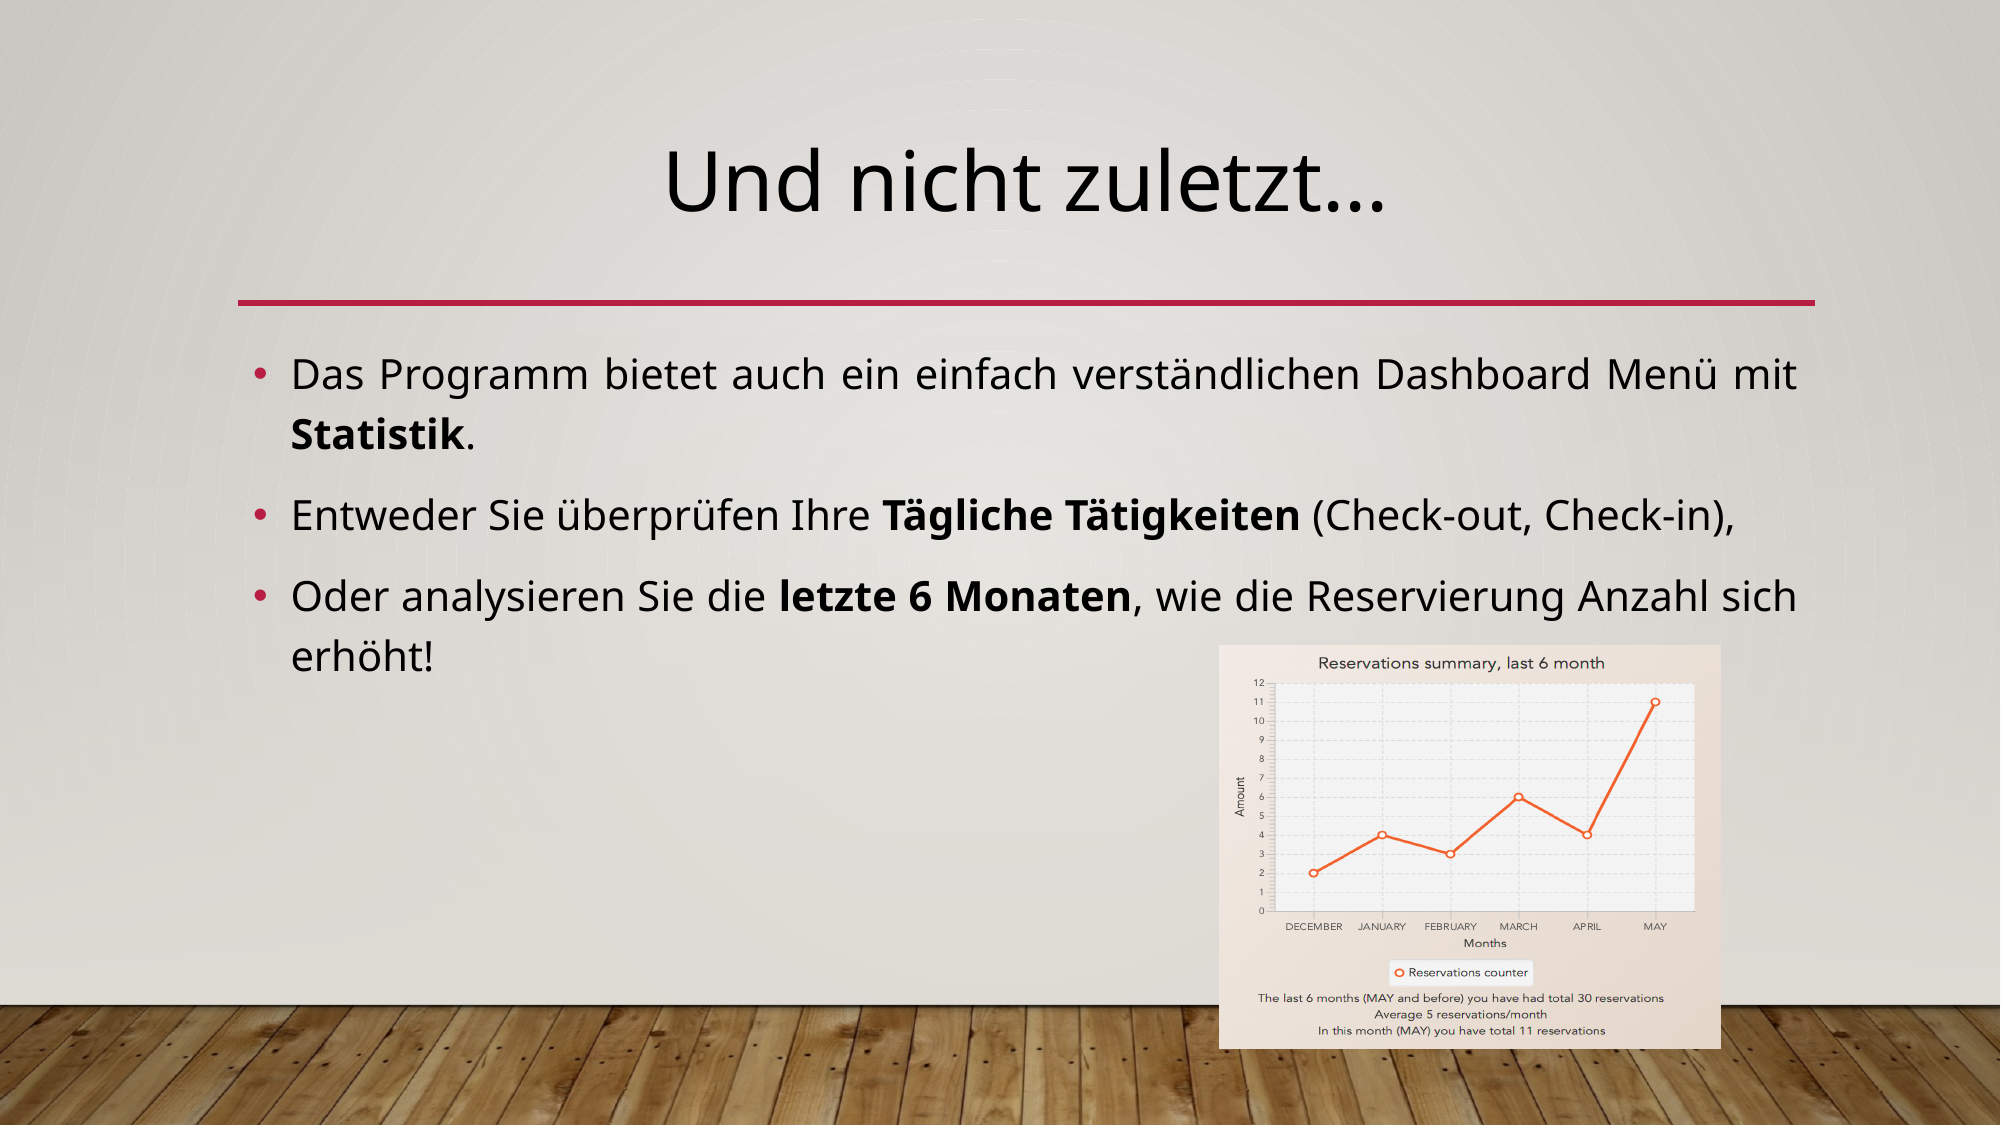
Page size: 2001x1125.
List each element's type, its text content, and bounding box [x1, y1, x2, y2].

picture [0, 645, 2000, 1125]
title Und nicht zuletzt... [238, 131, 1814, 305]
list Das Programm bietet auch ein einfach verständlichen Dashboard Menü mit Statistik. Entweder Sie überprüfen Ihre Tägliche Tätigkeiten (Check-out, Check-in), Oder analysieren Sie die letzte 6 Monaten, wie die Reservierung Anzahl sich erhöht! [238, 330, 1814, 897]
